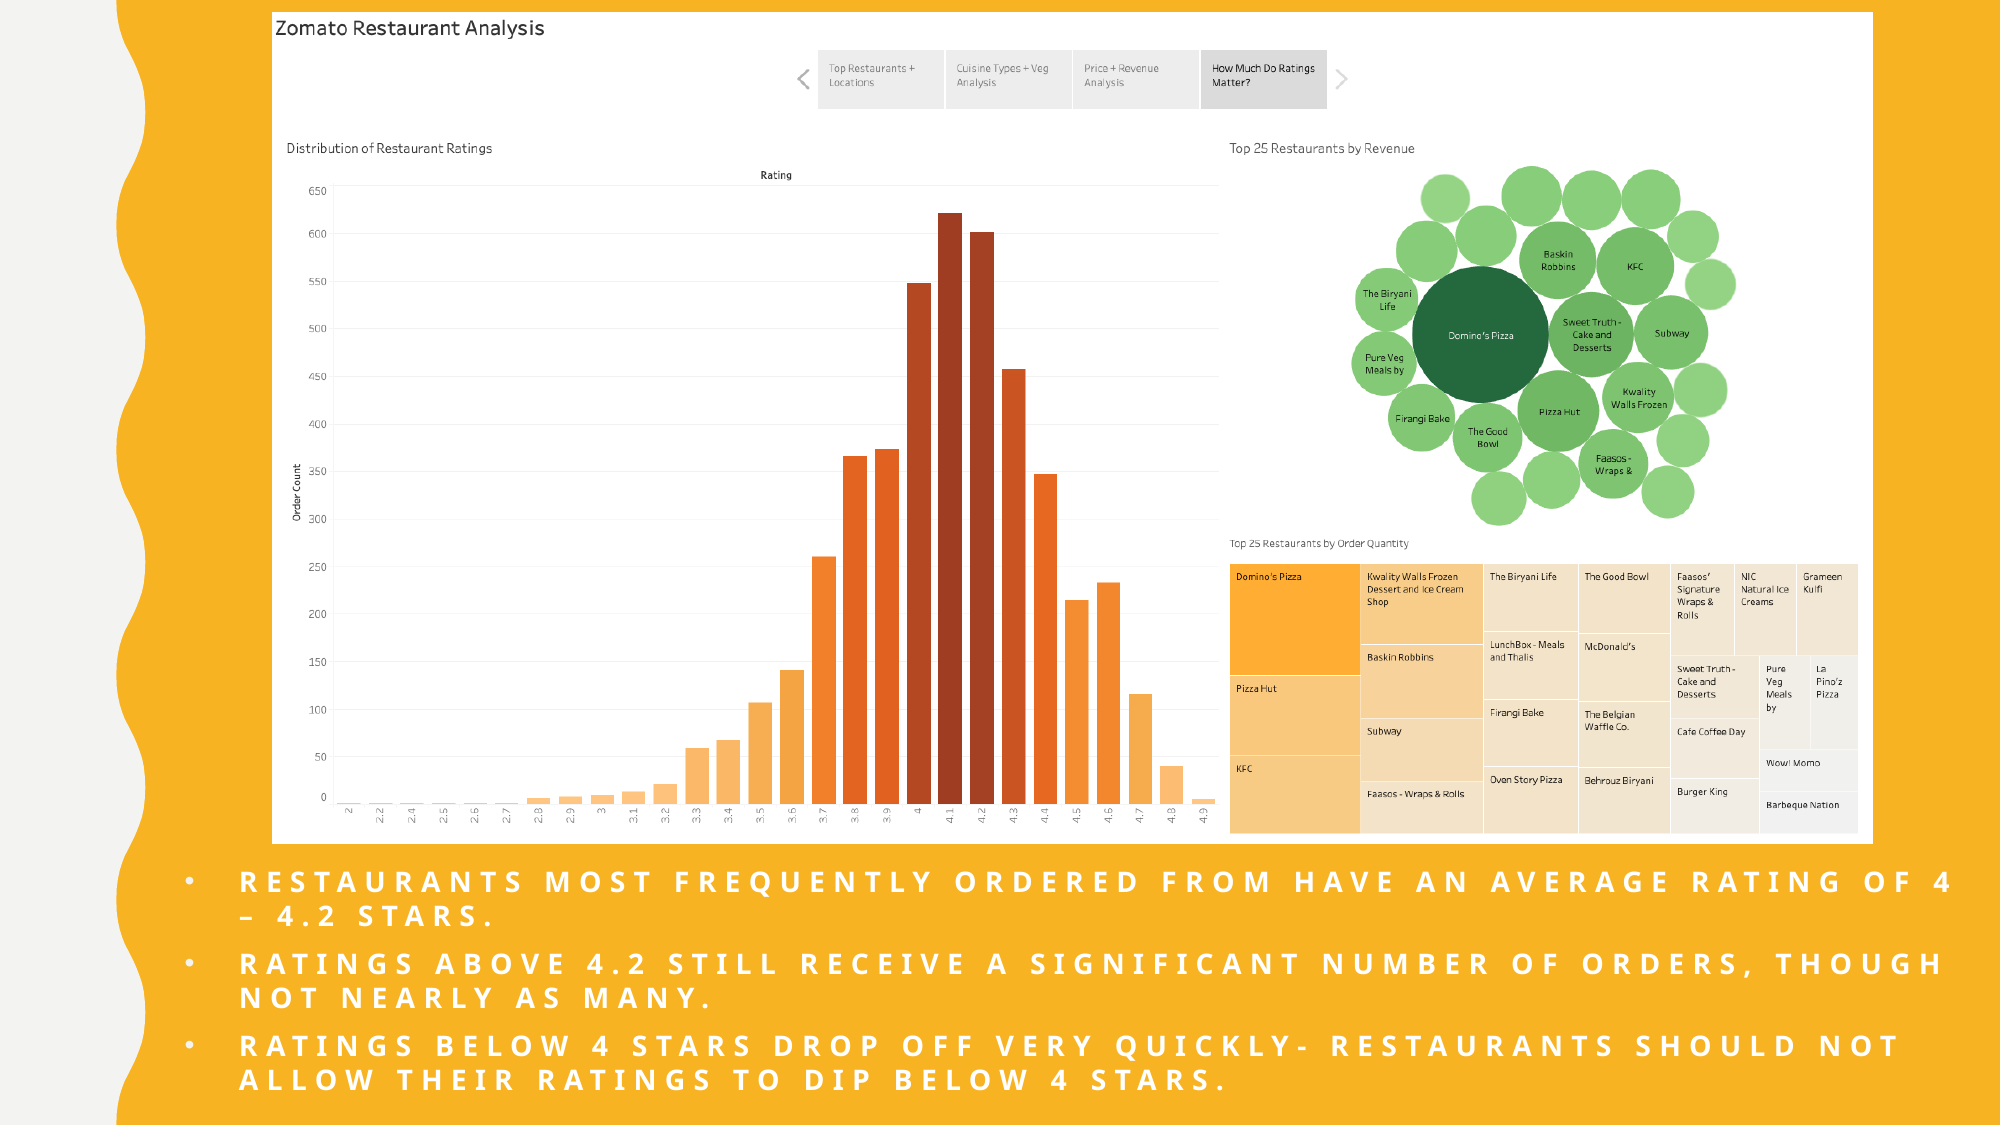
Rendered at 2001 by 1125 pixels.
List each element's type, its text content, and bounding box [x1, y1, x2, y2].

text_box [117, 0, 2000, 1125]
text_box [0, 0, 146, 1125]
picture [272, 12, 1873, 844]
list Restaurants most frequently ordered from have an average rating of 4 – 4.2 stars. Ratings above 4.2 still receive a significant number of orders, though not nearly as many. Ratings below 4 stars drop off very quickly- restaurants should not allow their ratings to dip below 4 stars. [169, 856, 1976, 1105]
